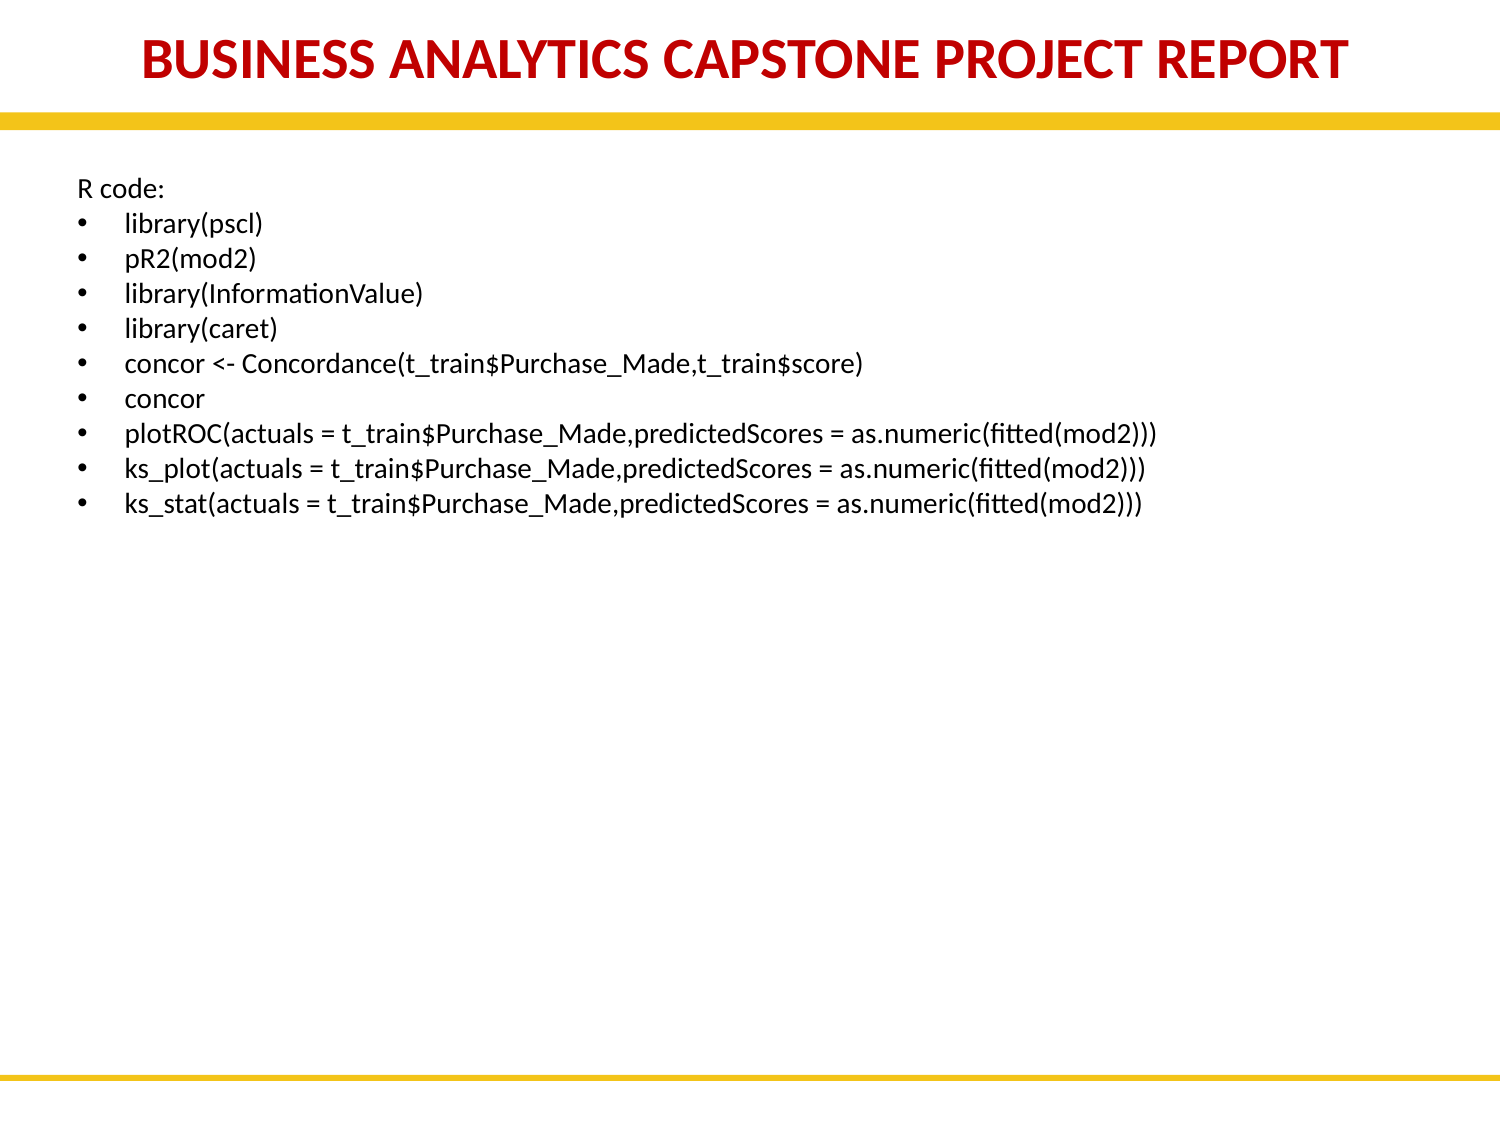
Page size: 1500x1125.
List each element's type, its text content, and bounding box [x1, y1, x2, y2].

text_box BUSINESS ANALYTICS CAPSTONE PROJECT REPORT [126, 12, 1364, 98]
text_box R code: library(pscl) pR2(mod2) library(InformationValue) library(caret) concor <- Concordance(t_train$Purchase_Made,t_train$score) concor plotROC(actuals = t_train$Purchase_Made,predictedScores = as.numeric(fitted(mod2))) ks_plot(actuals = t_train$Purchase_Made,predictedScores = as.numeric(fitted(mod2))) ks_stat(actuals = t_train$Purchase_Made,predictedScores = as.numeric(fitted(mod2))) [62, 162, 1463, 572]
text_box [0, 110, 1500, 132]
text_box [0, 1073, 1500, 1083]
